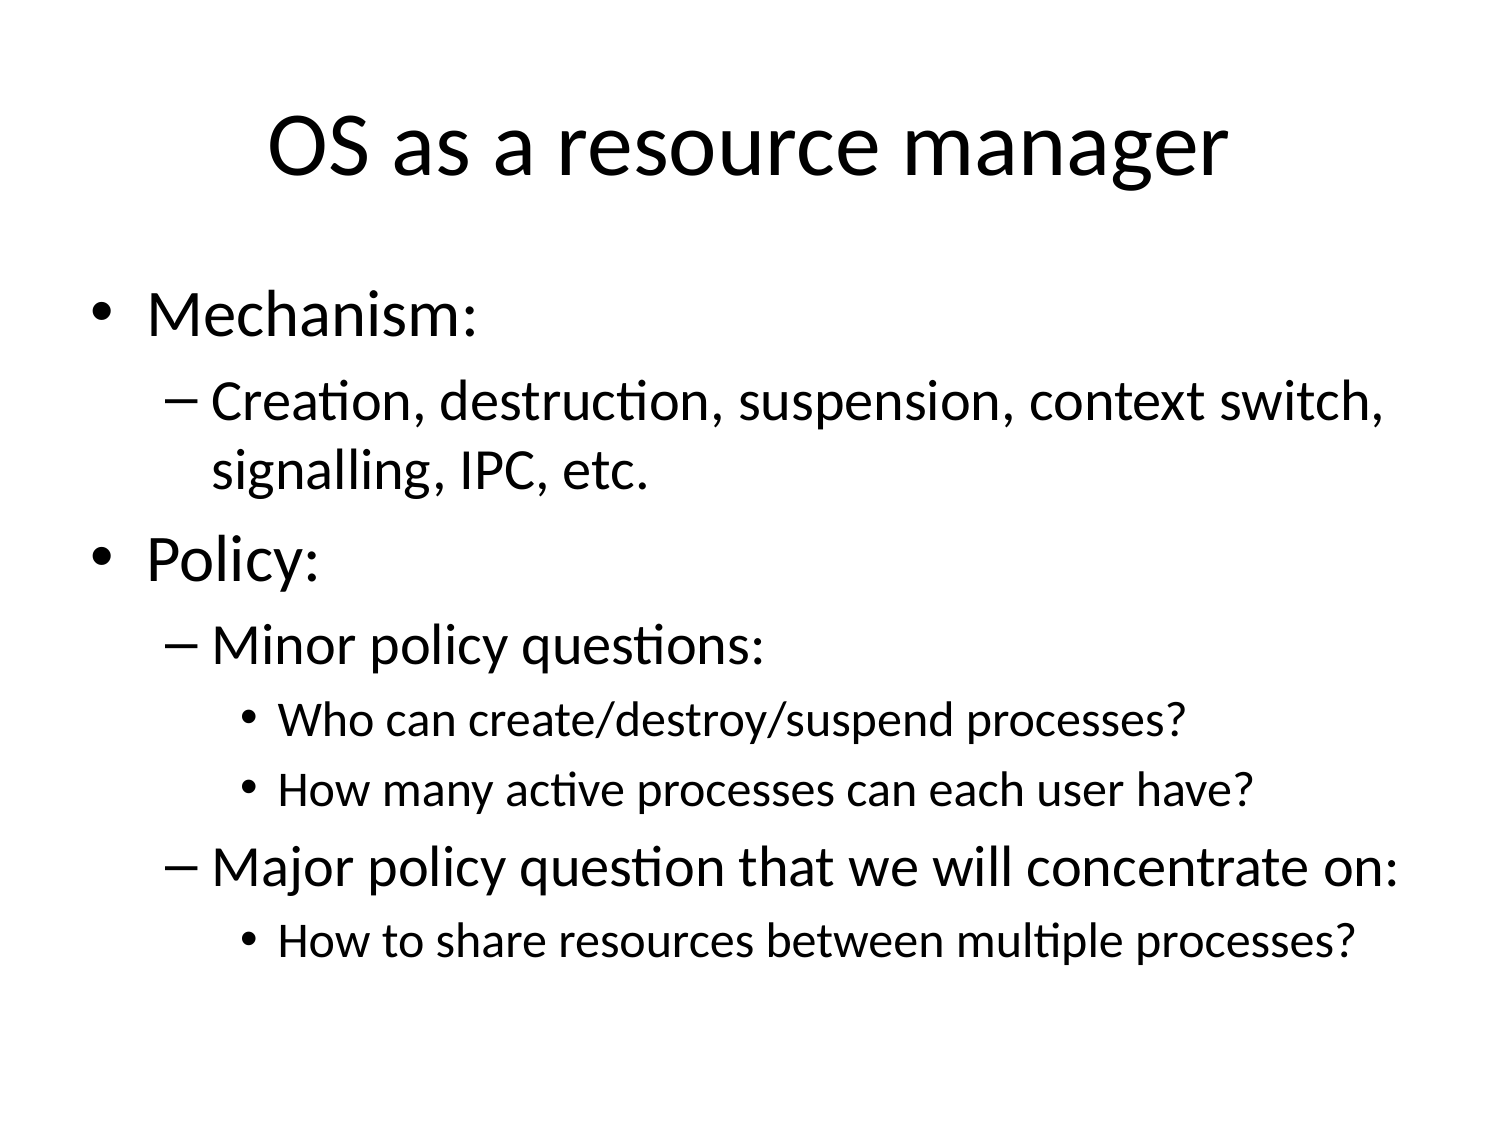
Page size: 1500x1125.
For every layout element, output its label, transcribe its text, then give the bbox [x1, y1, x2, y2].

title OS as a resource manager [75, 45, 1425, 233]
list Mechanism: Creation, destruction, suspension, context switch, signalling, IPC, etc. Policy: Minor policy questions: Who can create/destroy/suspend processes? How many active processes can each user have? Major policy question that we will concentrate on: How to share resources between multiple processes? [75, 262, 1425, 1005]
